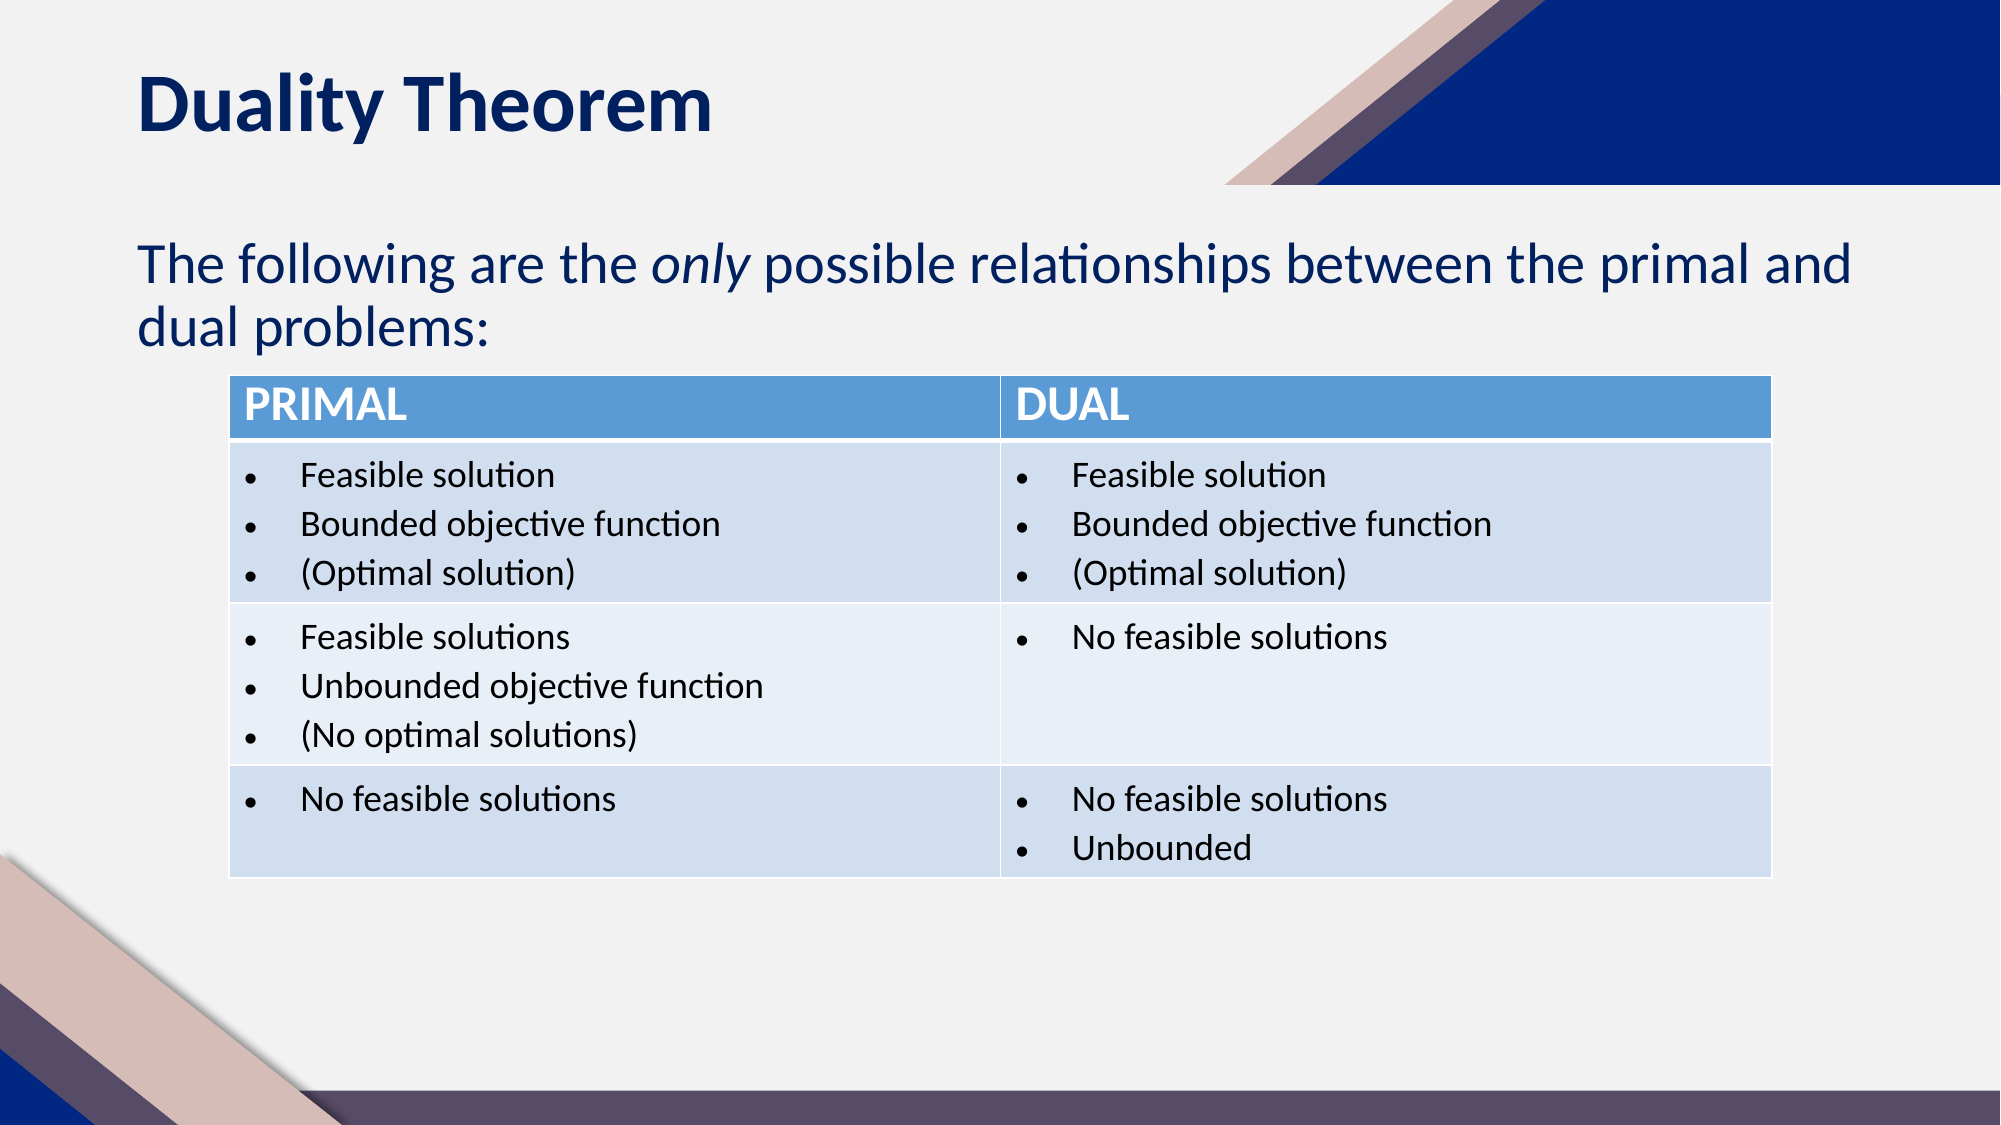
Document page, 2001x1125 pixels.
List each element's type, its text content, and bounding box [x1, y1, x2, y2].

title Duality Theorem [122, 5, 1205, 203]
table_header PRIMAL [230, 376, 1000, 438]
table_cell Feasible solution Bounded objective function (Optimal solution) [1001, 443, 1771, 602]
table_cell Feasible solution Bounded objective function (Optimal solution) [230, 443, 1000, 602]
table_cell Feasible solutions Unbounded objective function (No optimal solutions) [230, 604, 1000, 764]
table_cell No feasible solutions Unbounded [1001, 766, 1771, 877]
table_cell No feasible solutions [1001, 604, 1771, 764]
table_header DUAL [1001, 376, 1771, 438]
table_cell No feasible solutions [230, 766, 1000, 877]
list The following are the only possible relationships between the primal and dual problems: [122, 226, 1879, 403]
